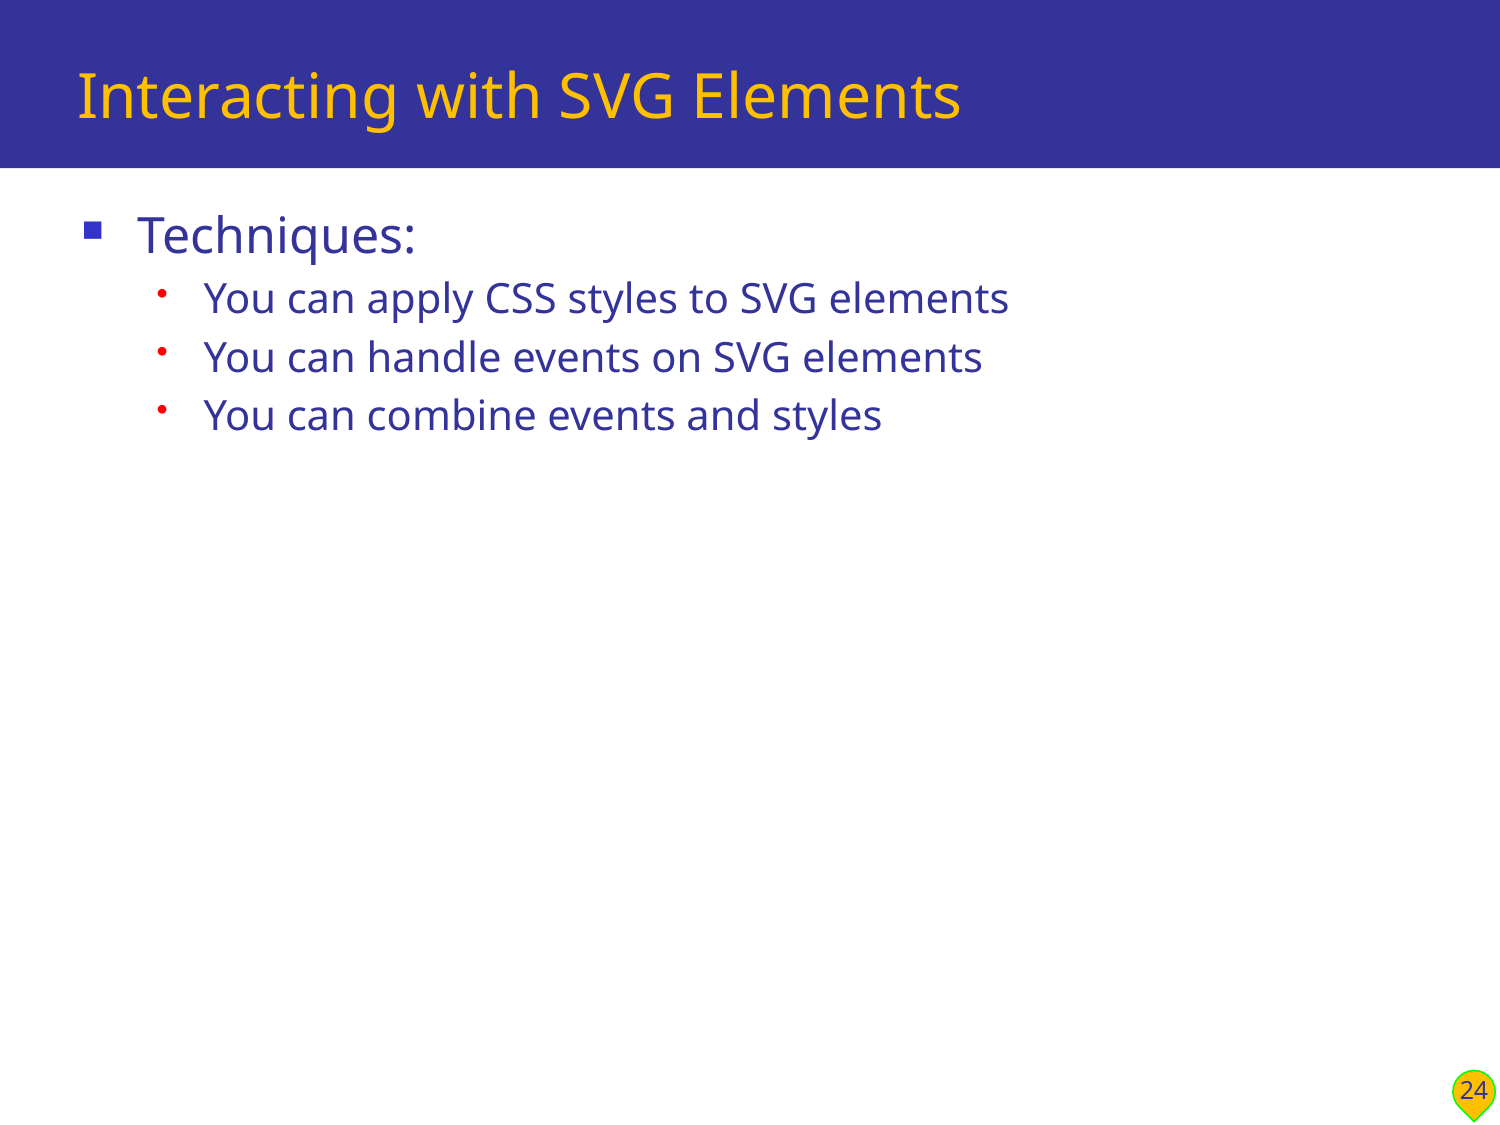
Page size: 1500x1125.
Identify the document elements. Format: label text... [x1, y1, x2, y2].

footer 24 [1431, 1040, 1500, 1117]
list Techniques: You can apply CSS styles to SVG elements You can handle events on SVG elements You can combine events and styles [66, 196, 1460, 1007]
title Interacting with SVG Elements [61, 24, 1465, 139]
